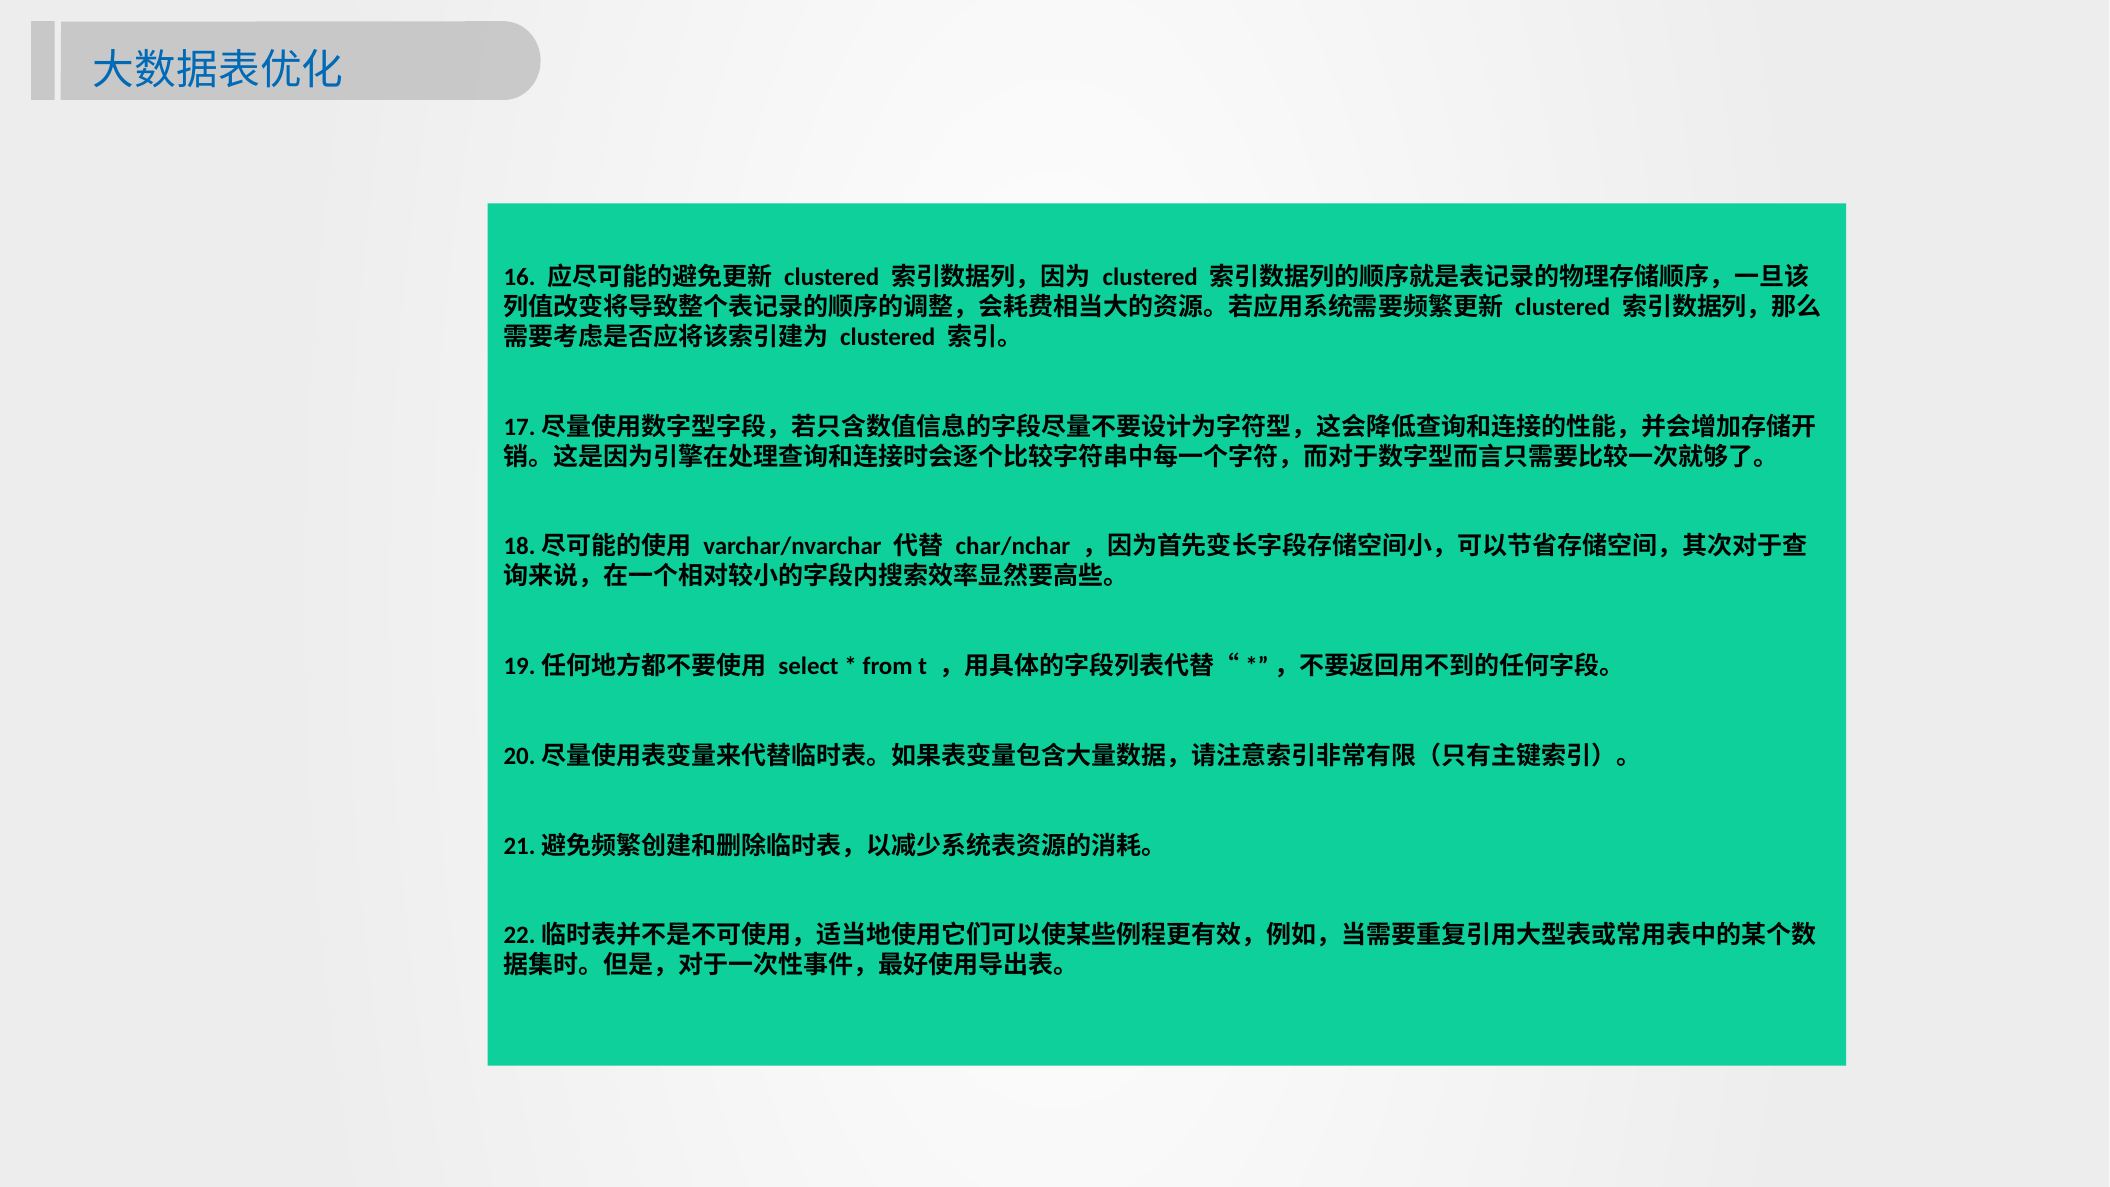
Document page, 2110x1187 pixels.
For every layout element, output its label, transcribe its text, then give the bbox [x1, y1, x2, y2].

text_box 大数据表优化 [81, 27, 549, 99]
text_box [59, 20, 525, 101]
picture [0, 0, 2110, 1187]
text_box [30, 20, 56, 101]
text_box 16. 应尽可能的避免更新 clustered 索引数据列，因为 clustered 索引数据列的顺序就是表记录的物理存储顺序，一旦该列值改变将导致整个表记录的顺序的调整，会耗费相当大的资源。若应用系统需要频繁更新 clustered 索引数据列，那么需要考虑是否应将该索引建为 clustered 索引。 17.尽量使用数字型字段，若只含数值信息的字段尽量不要设计为字符型，这会降低查询和连接的性能，并会增加存储开销。这是因为引擎在处理查询和连接时会逐个比较字符串中每一个字符，而对于数字型而言只需要比较一次就够了。 18.尽可能的使用 varchar/nvarchar 代替 char/nchar ，因为首先变长字段存储空间小，可以节省存储空间，其次对于查询来说，在一个相对较小的字段内搜索效率显然要高些。 19.任何地方都不要使用 select * from t ，用具体的字段列表代替“*”，不要返回用不到的任何字段。 20.尽量使用表变量来代替临时表。如果表变量包含大量数据，请注意索引非常有限（只有主键索引）。 21.避免频繁创建和删除临时表，以减少系统表资源的消耗。 22.临时表并不是不可使用，适当地使用它们可以使某些例程更有效，例如，当需要重复引用大型表或常用表中的某个数据集时。但是，对于一次性事件，最好使用导出表。 [487, 202, 1847, 1067]
